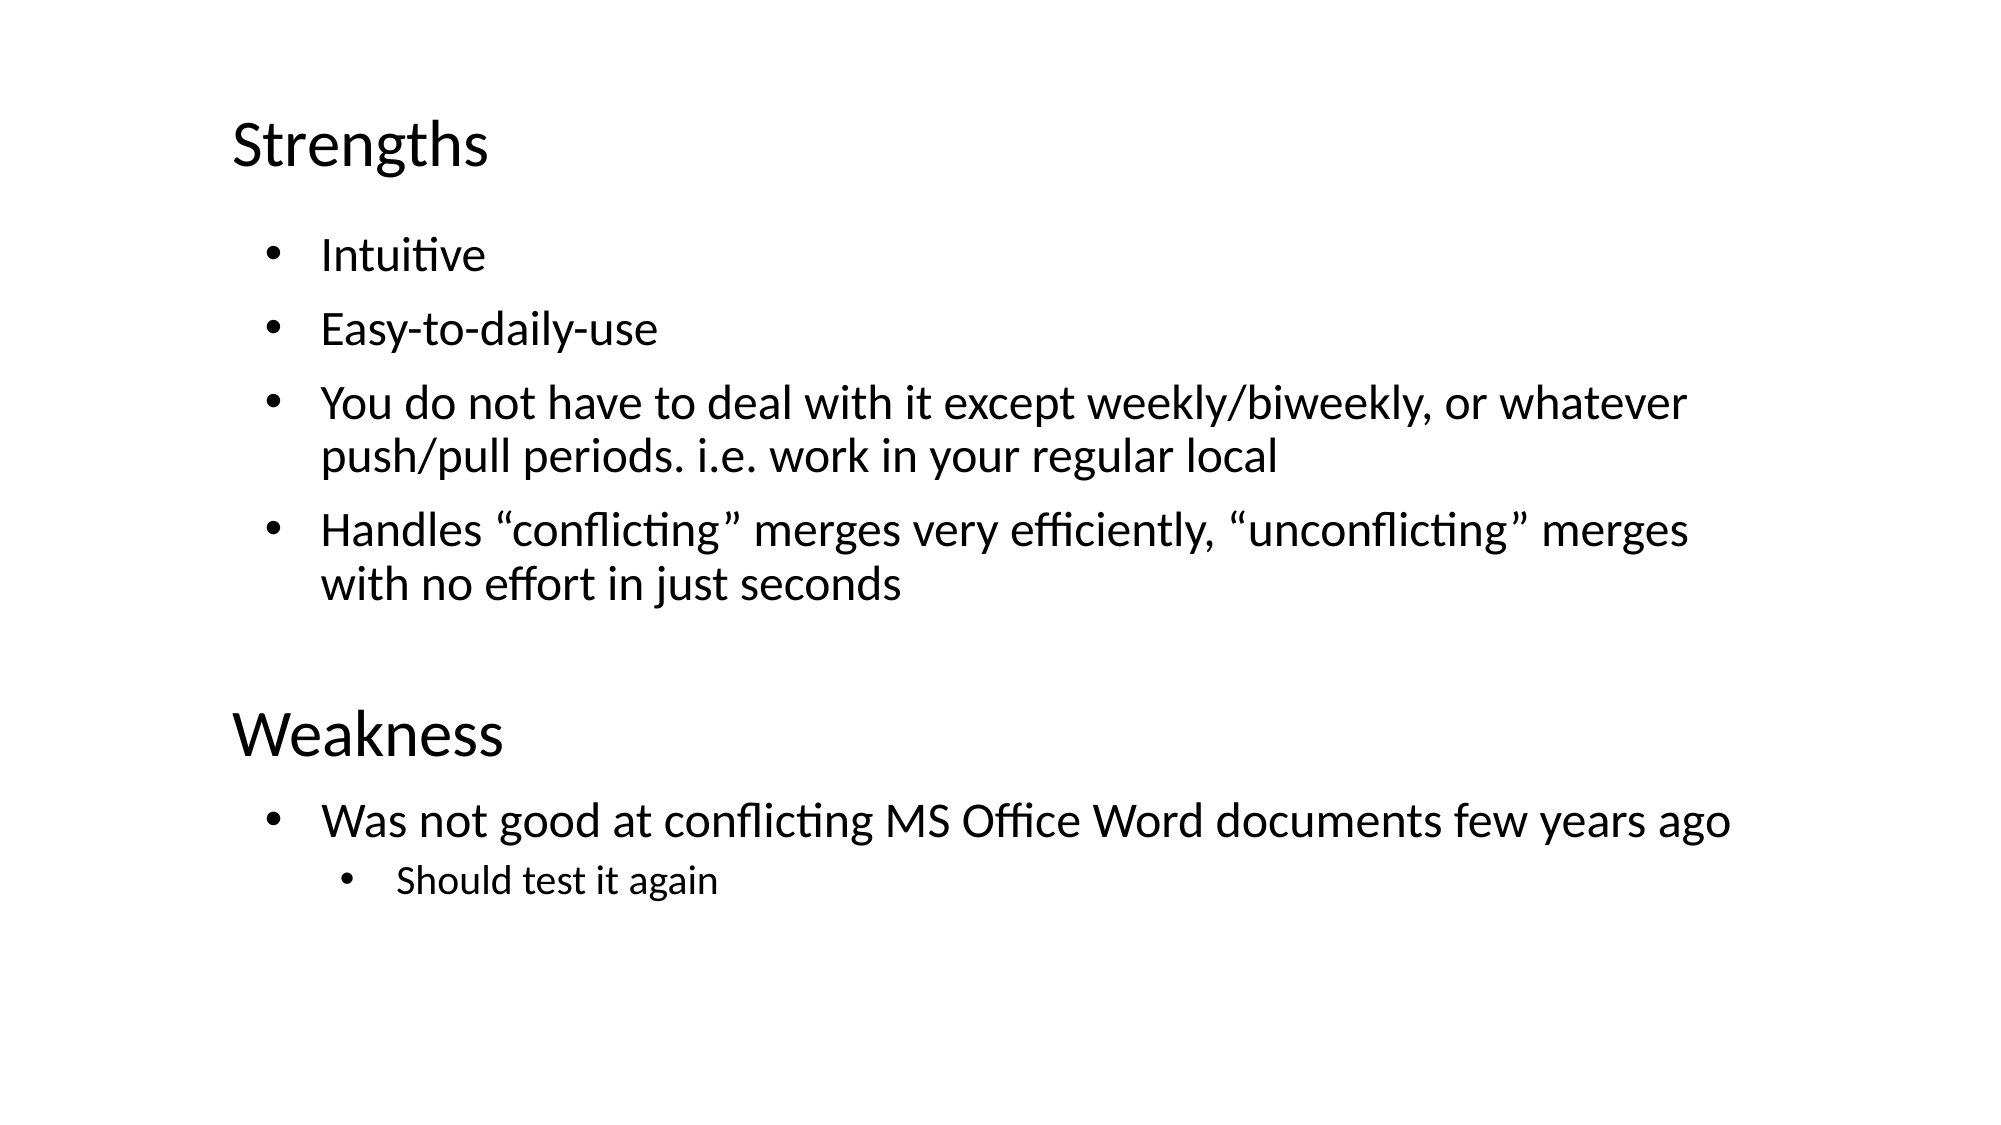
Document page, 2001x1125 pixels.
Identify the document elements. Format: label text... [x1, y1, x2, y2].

subtitle Intuitive Easy-to-daily-use You do not have to deal with it except weekly/biweekly, or whatever push/pull periods. i.e. work in your regular local Handles “conflicting” merges very efficiently, “unconflicting” merges with no effort in just seconds [249, 221, 1750, 620]
text_box Weakness [217, 691, 1717, 787]
text_box Strengths [217, 101, 1717, 256]
text_box Was not good at conflicting MS Office Word documents few years ago Should test it again [249, 786, 1750, 1088]
